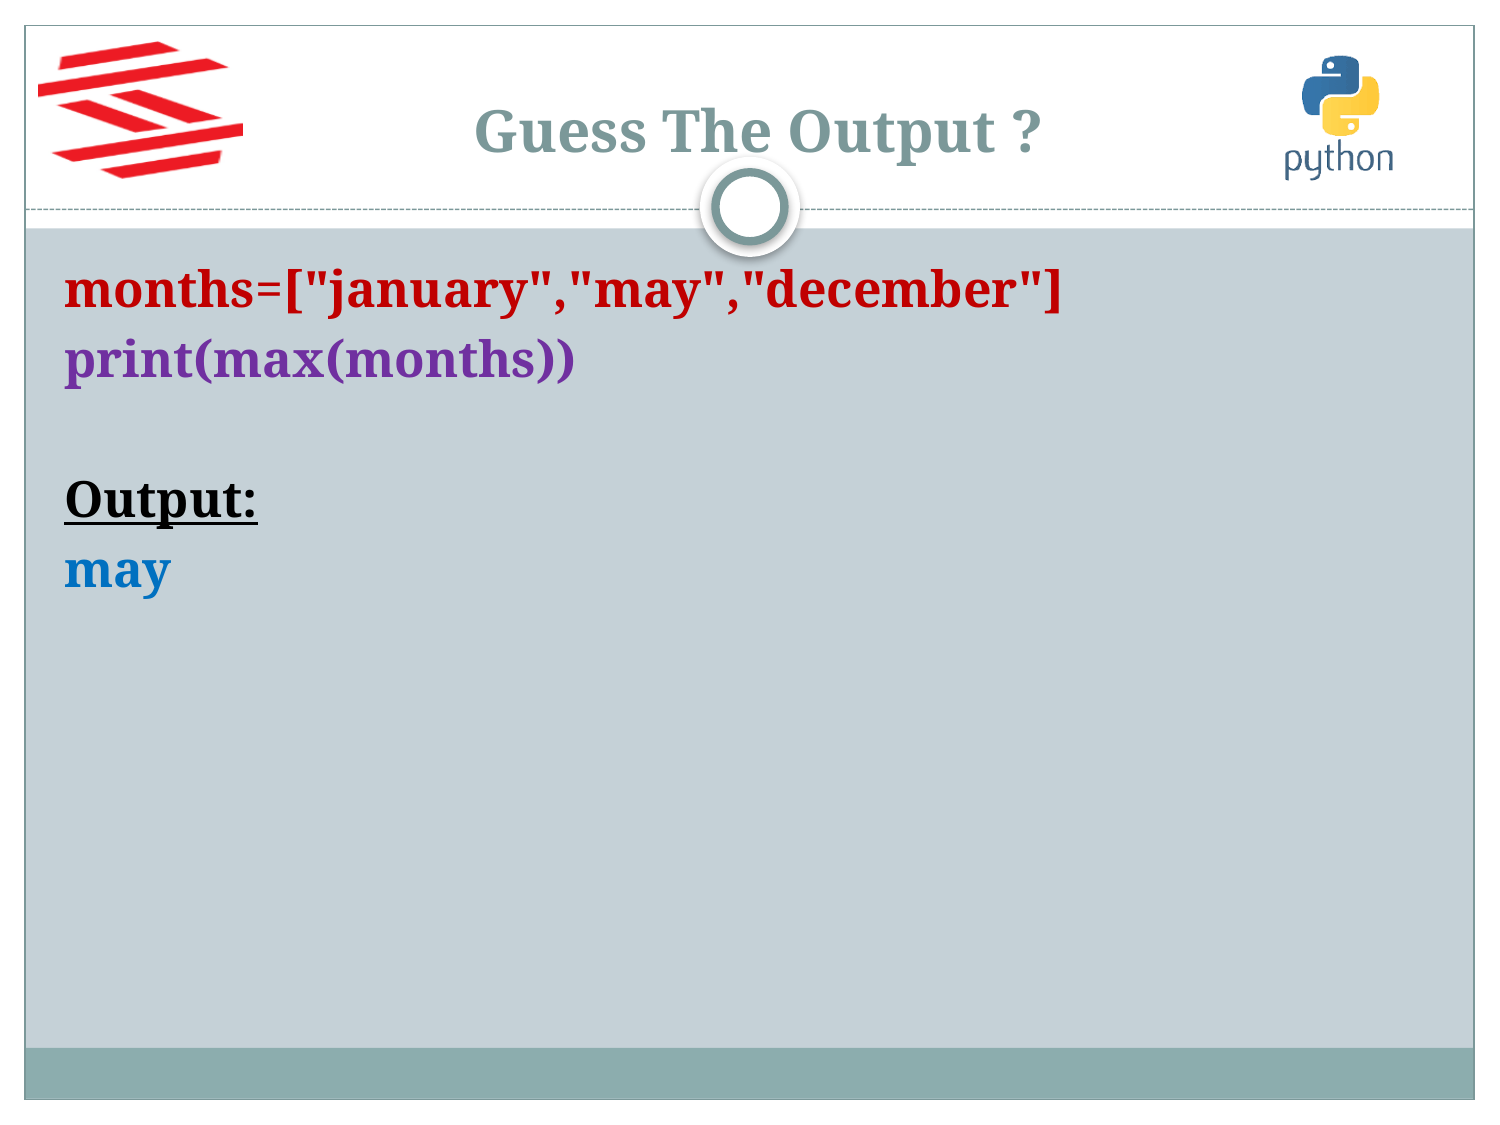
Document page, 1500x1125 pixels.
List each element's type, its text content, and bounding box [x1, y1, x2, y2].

list months=["january","may","december"] print(max(months)) Output: may [49, 250, 1445, 1047]
title Guess The Output ? [248, 46, 1459, 172]
picture [1206, 53, 1471, 186]
picture [37, 40, 243, 185]
